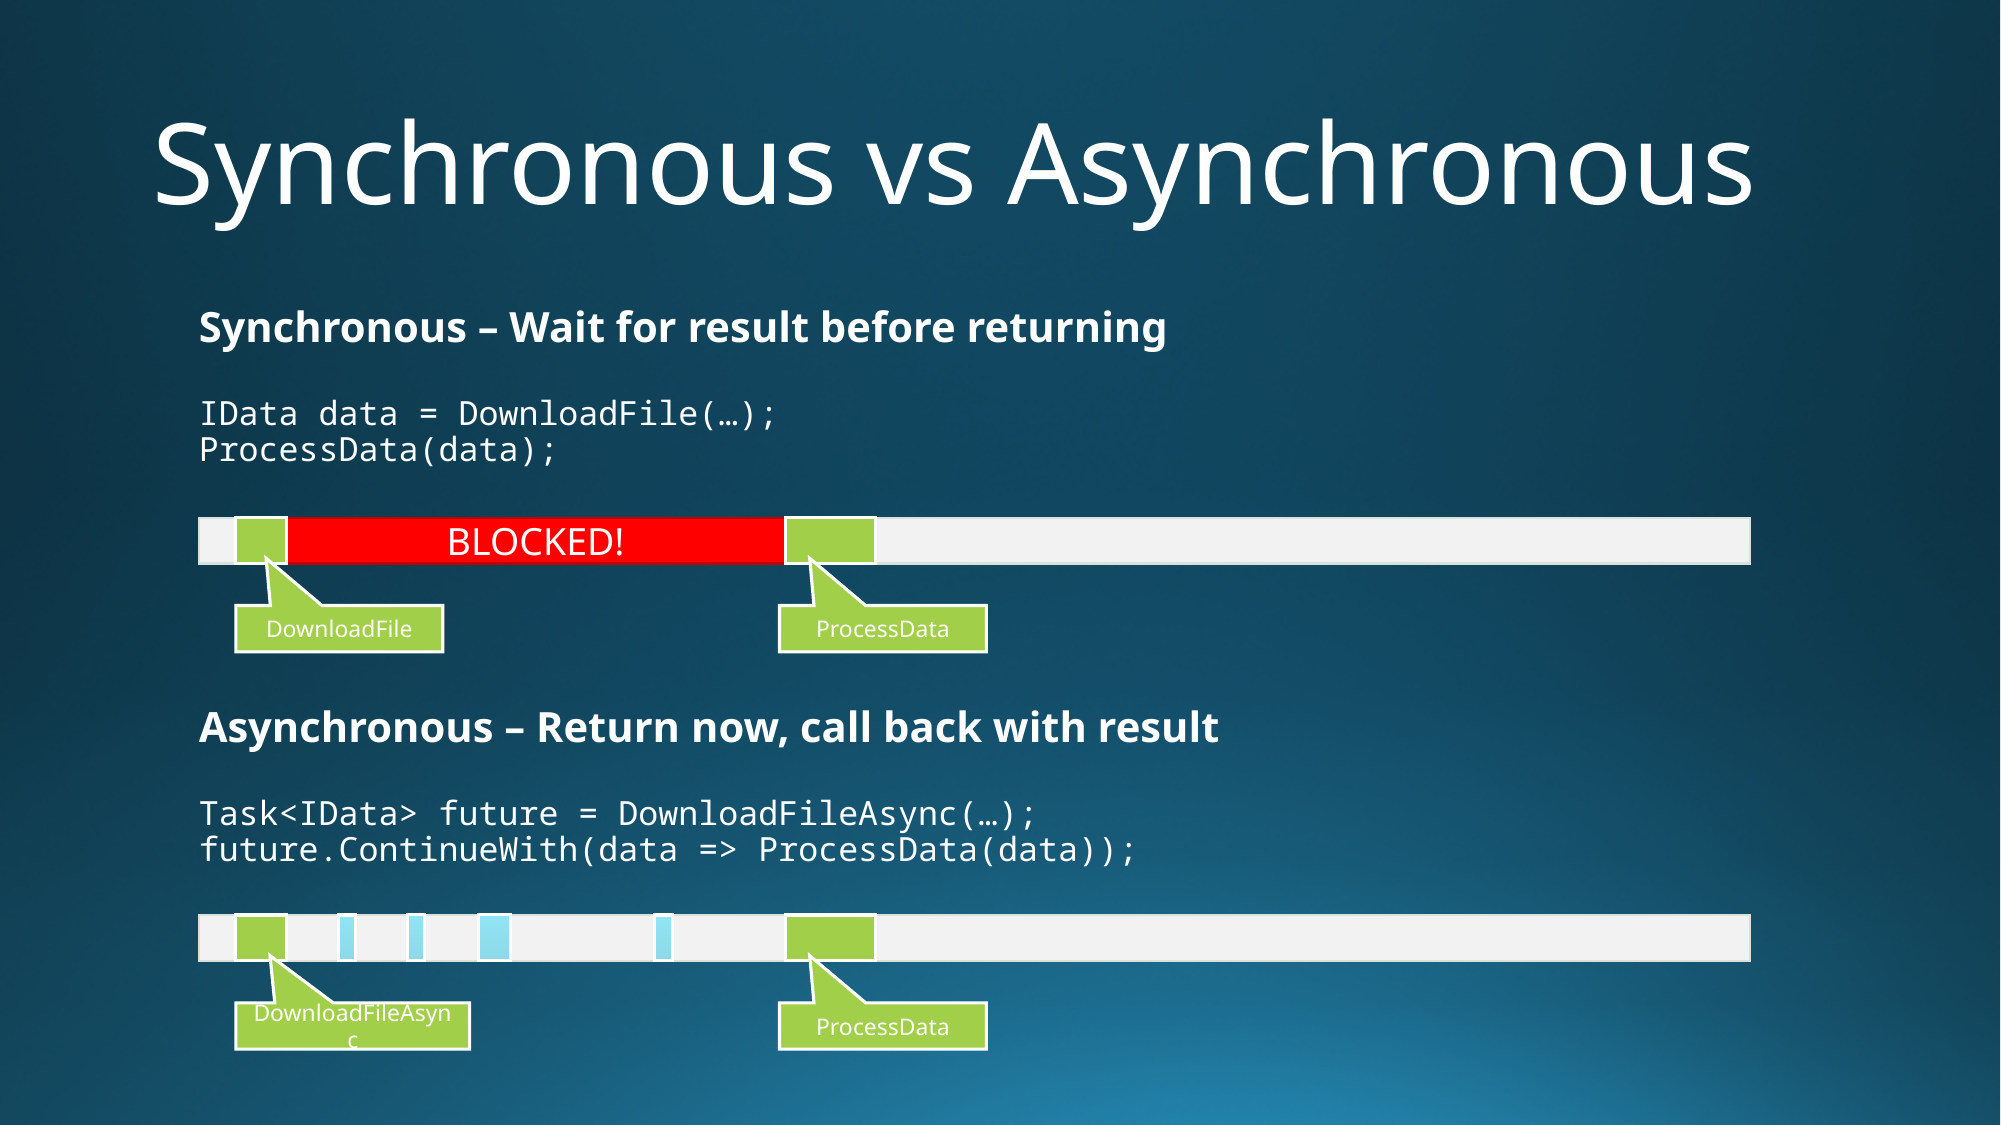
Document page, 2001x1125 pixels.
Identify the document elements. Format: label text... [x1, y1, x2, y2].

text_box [198, 914, 1750, 1050]
title Synchronous vs Asynchronous [137, 59, 1863, 278]
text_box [338, 914, 673, 961]
list Synchronous – Wait for result before returning IData data = DownloadFile(…); ProcessData(data); Asynchronous – Return now, call back with result Task<IData> future = DownloadFileAsync(…); future.ContinueWith(data => ProcessData(data)); [183, 299, 1863, 1014]
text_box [198, 517, 1750, 652]
picture [0, 0, 2001, 1125]
